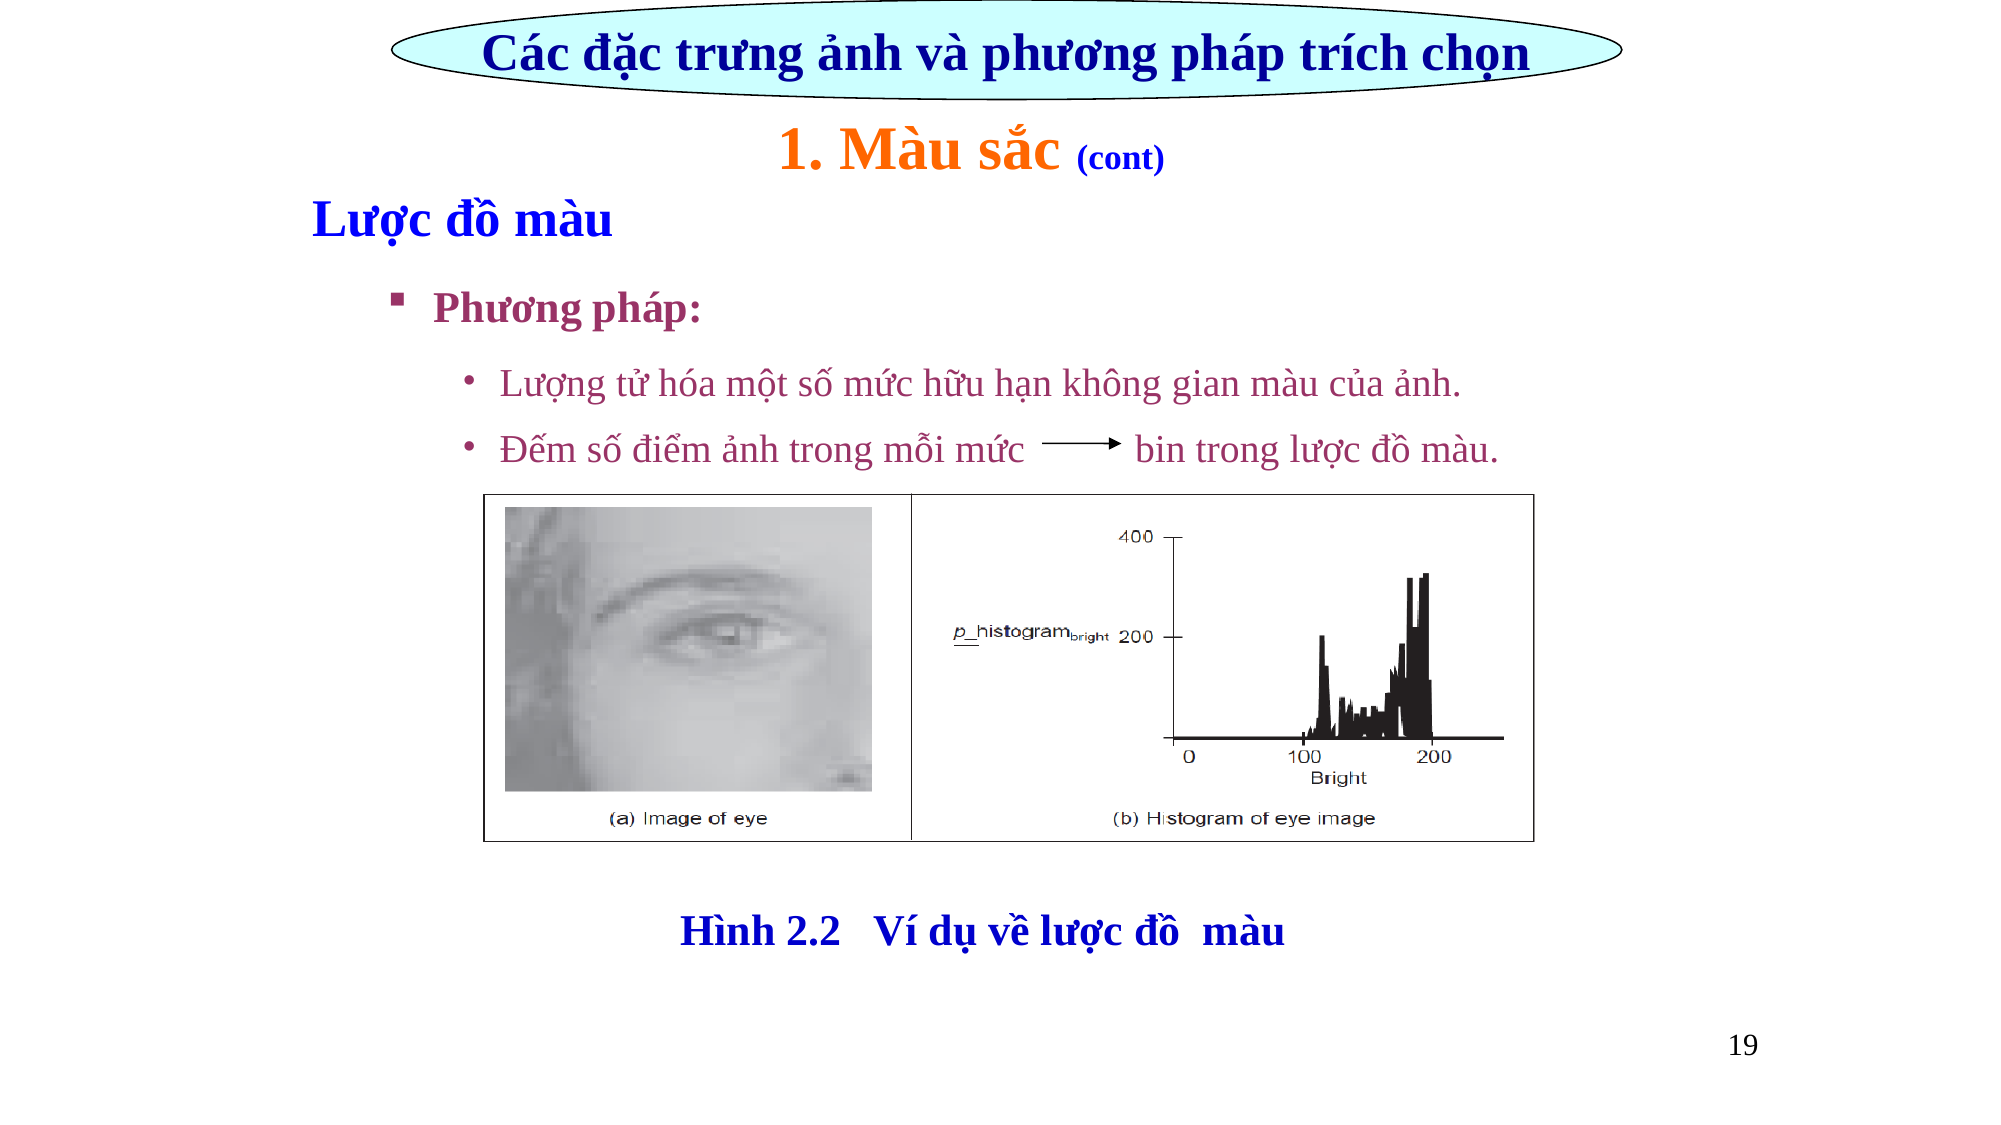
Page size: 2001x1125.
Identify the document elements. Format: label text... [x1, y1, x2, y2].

text_box [1042, 437, 1122, 450]
text_box Các đặc trưng ảnh và phương pháp trích chọn [391, 0, 1622, 99]
text_box Lược đồ màu Phương pháp: Lượng tử hóa một số mức hữu hạn không gian màu của ảnh. Đếm số điểm ảnh trong mỗi mức bin trong lược đồ màu. [312, 178, 1699, 973]
text_box 19 [1366, 1024, 1759, 1103]
text_box Hình 2.2 Ví dụ về lược đồ màu [642, 894, 1442, 963]
picture [470, 483, 1556, 894]
text_box 1. Màu sắc (cont) [761, 99, 1181, 190]
